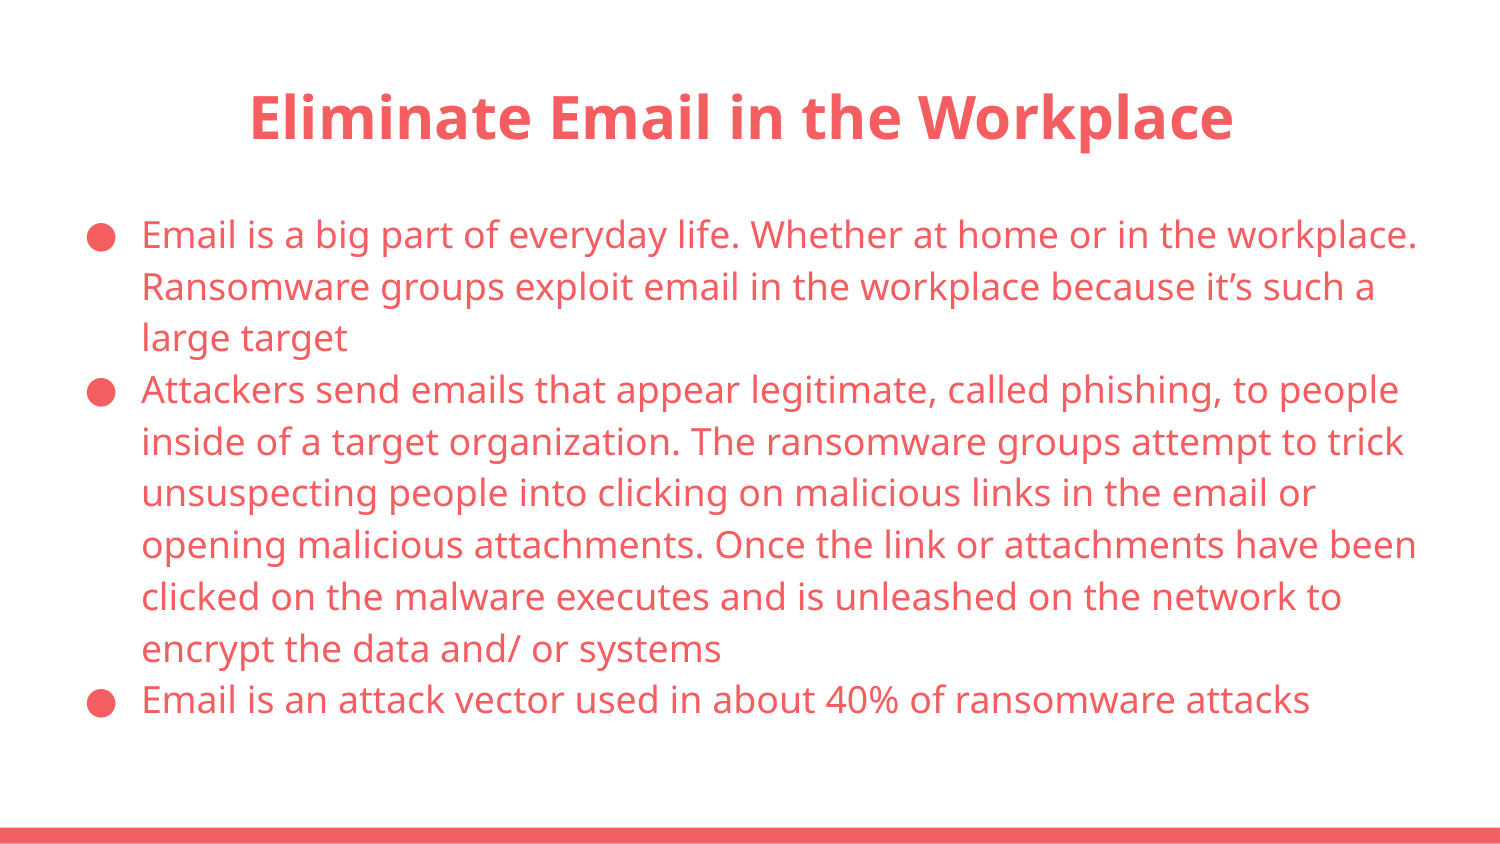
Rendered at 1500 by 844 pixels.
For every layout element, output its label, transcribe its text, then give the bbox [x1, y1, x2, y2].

list Email is a big part of everyday life. Whether at home or in the workplace. Ransomware groups exploit email in the workplace because it’s such a large target Attackers send emails that appear legitimate, called phishing, to people inside of a target organization. The ransomware groups attempt to trick unsuspecting people into clicking on malicious links in the email or opening malicious attachments. Once the link or attachments have been clicked on the malware executes and is unleashed on the network to encrypt the data and/ or systems Email is an attack vector used in about 40% of ransomware attacks [51, 189, 1449, 750]
title Eliminate Email in the Workplace [51, 64, 1449, 167]
